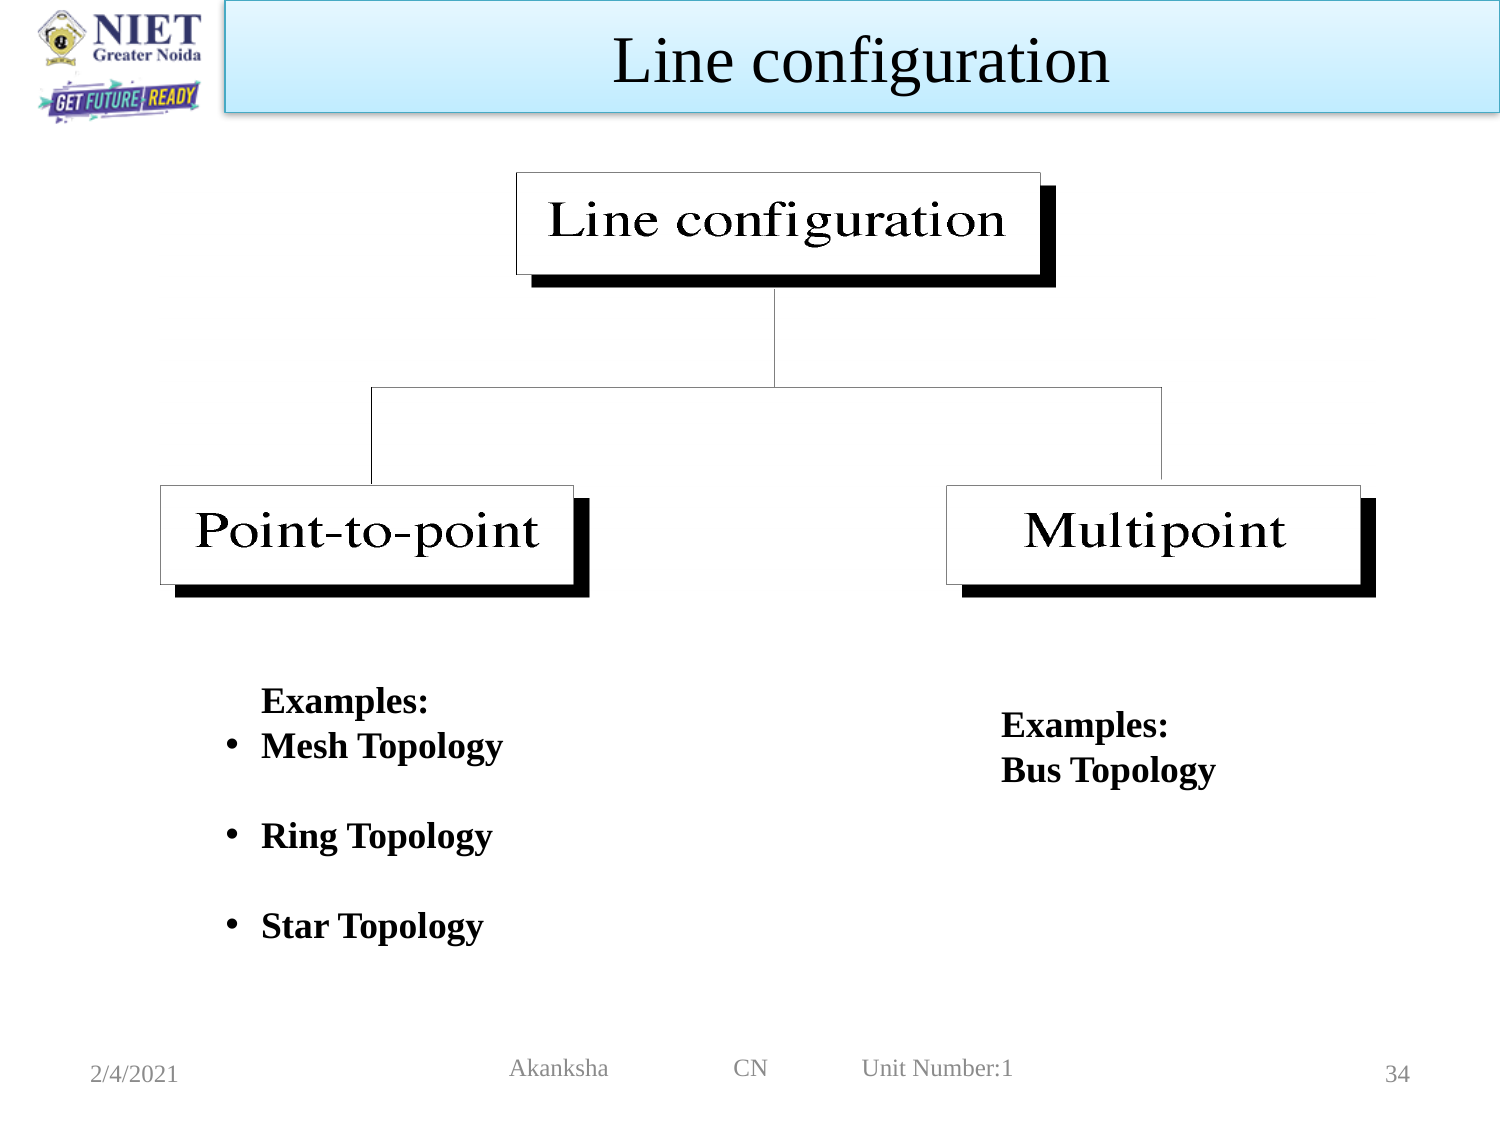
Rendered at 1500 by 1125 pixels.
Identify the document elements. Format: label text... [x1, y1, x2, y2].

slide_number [75, 1042, 425, 1103]
picture [159, 172, 1377, 599]
footer Akanksha CN Unit Number:1 [281, 1042, 1243, 1090]
slide_number 34 [1074, 1042, 1425, 1103]
text_box Examples: Bus Topology [986, 692, 1388, 798]
text_box Examples: Mesh Topology Ring Topology Star Topology [171, 668, 632, 954]
picture [0, 0, 238, 135]
text_box Line configuration [238, 0, 1500, 113]
